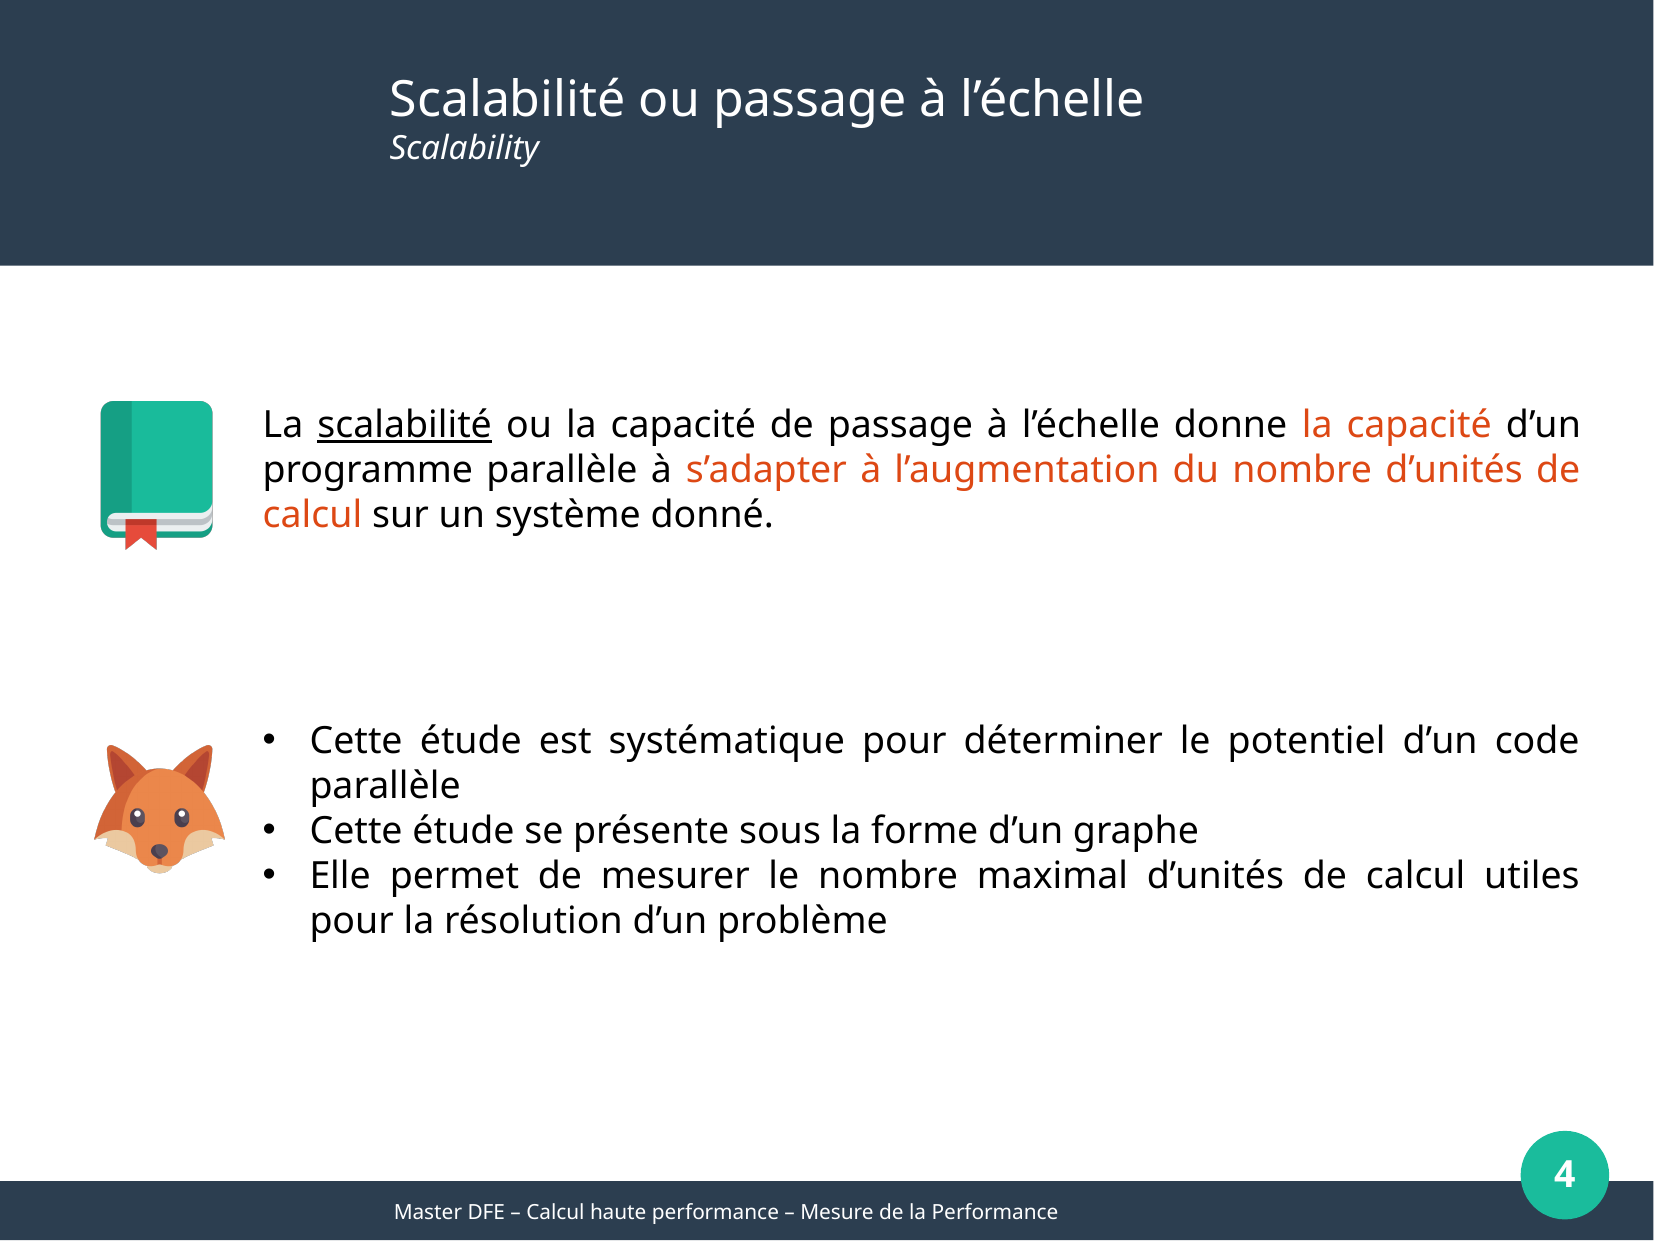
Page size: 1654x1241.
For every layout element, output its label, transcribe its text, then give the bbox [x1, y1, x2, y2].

text_box La scalabilité ou la capacité de passage à l’échelle donne la capacité d’un programme parallèle à s’adapter à l’augmentation du nombre d’unités de calcul sur un système donné. [248, 392, 1596, 588]
picture [82, 401, 231, 550]
slide_number 4 [1505, 1116, 1624, 1235]
picture [94, 744, 225, 874]
text_box Master DFE – Calcul haute performance – Mesure de la Performance [379, 1191, 1074, 1232]
text_box Cette étude est systématique pour déterminer le potentiel d’un code parallèle Cette étude se présente sous la forme d’un graphe Elle permet de mesurer le nombre maximal d’unités de calcul utiles pour la résolution d’un problème [248, 708, 1596, 994]
text_box Scalabilité ou passage à l’échelle Scalability [374, 58, 1161, 174]
